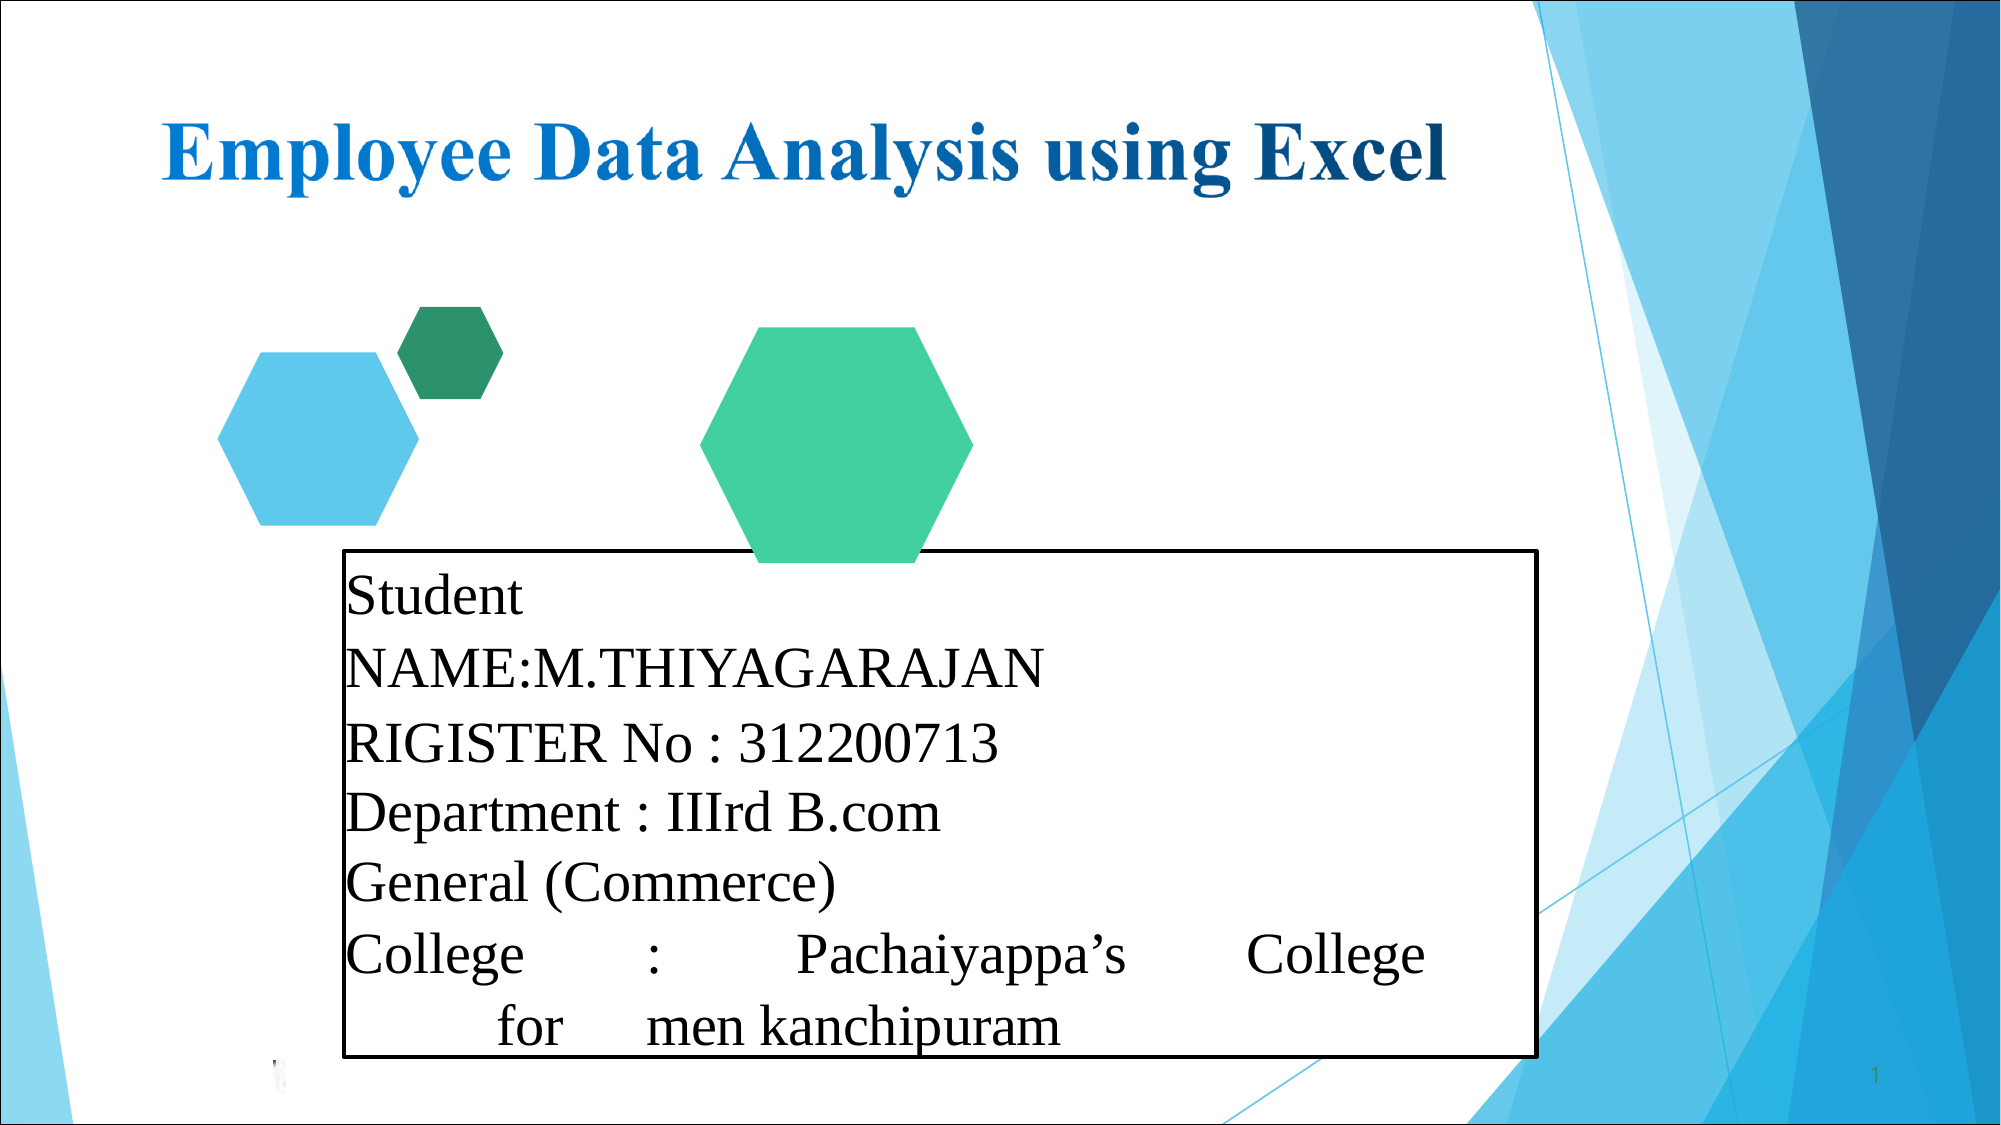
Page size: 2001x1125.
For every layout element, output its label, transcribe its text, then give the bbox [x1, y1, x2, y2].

text_box Student NAME:M.THIYAGARAJAN RIGISTER No : 312200713 Department : IIIrd B.com General (Commerce) College : Pachaiyappa’s College for men kanchipuram [342, 549, 1539, 1059]
picture [272, 1060, 286, 1094]
text_box [699, 327, 974, 564]
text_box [217, 306, 504, 526]
picture [161, 121, 1447, 198]
slide_number 1 [1862, 1059, 1890, 1125]
